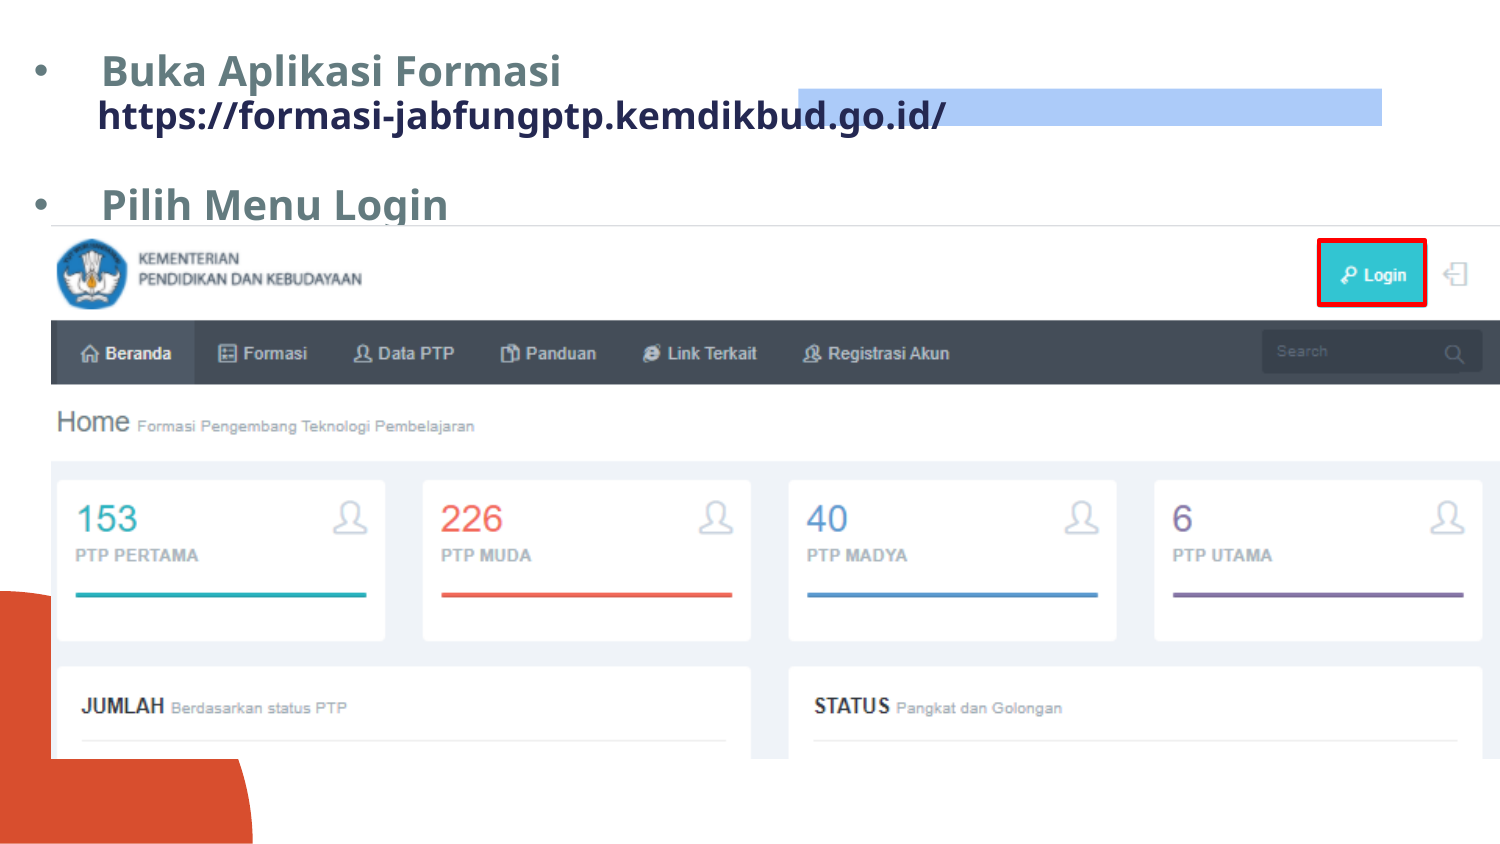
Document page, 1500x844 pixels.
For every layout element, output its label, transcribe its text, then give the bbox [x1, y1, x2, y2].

subtitle https://formasi-jabfungptp.kemdikbud.go.id/ [82, 77, 1017, 197]
picture [51, 225, 1500, 759]
text_box Pilih Menu Login [18, 164, 757, 259]
title Buka Aplikasi Formasi [18, 30, 651, 125]
